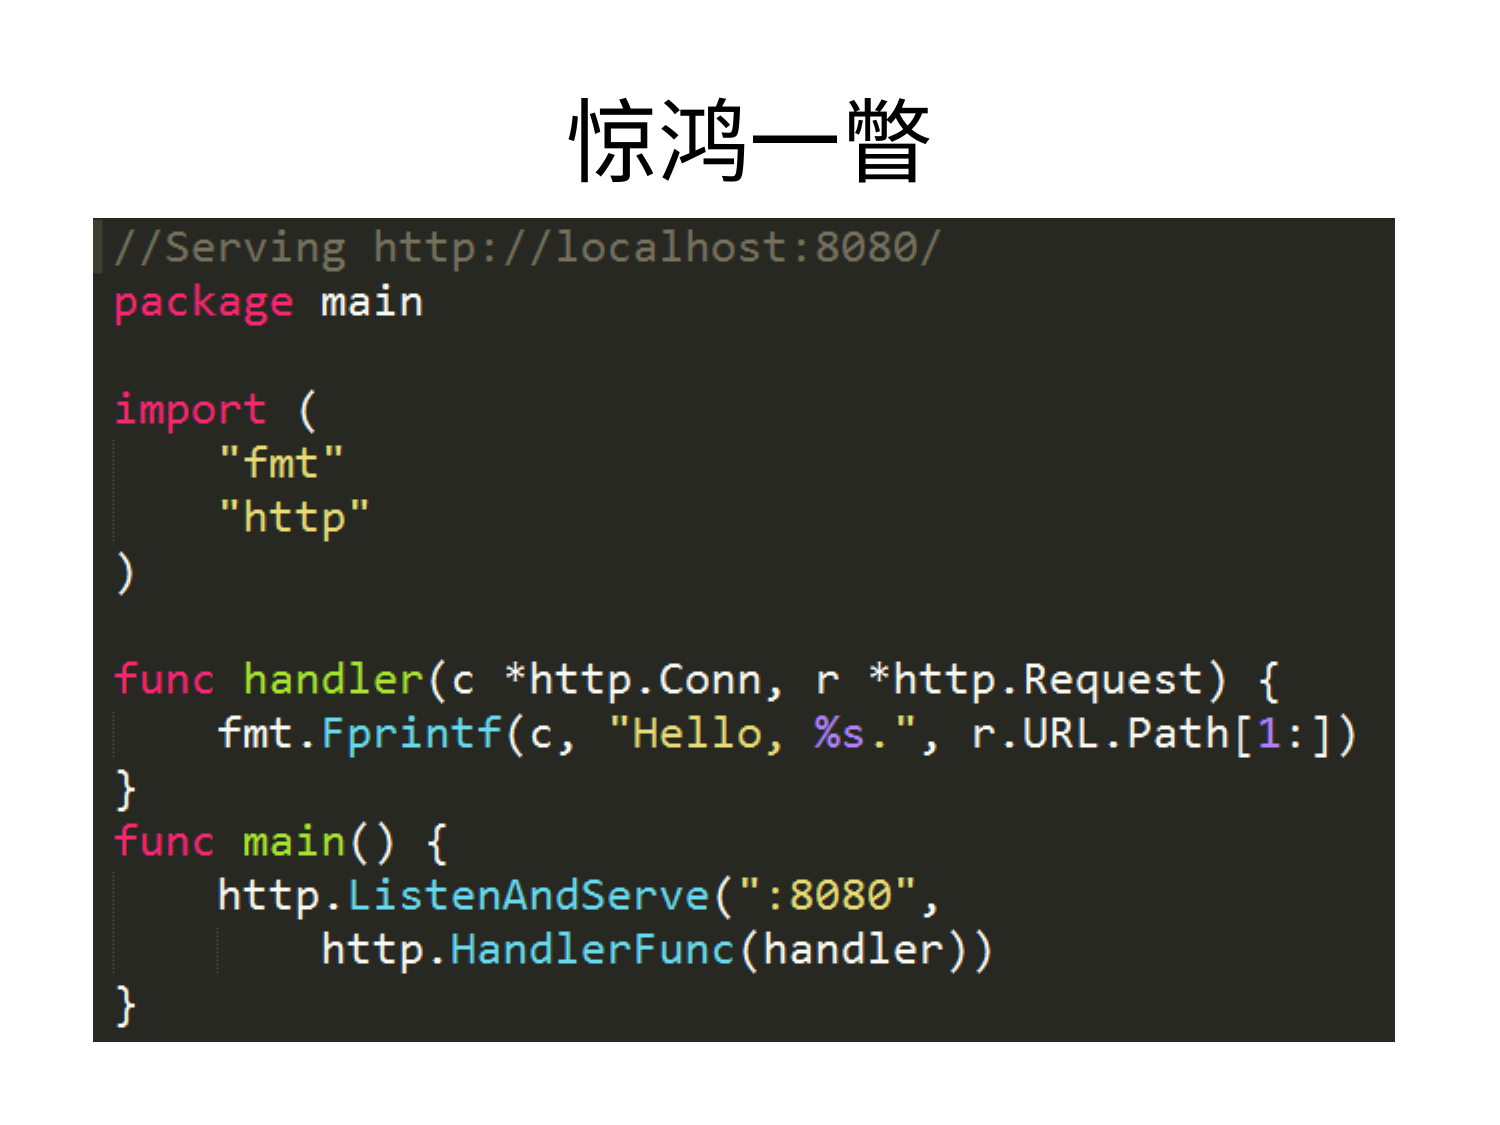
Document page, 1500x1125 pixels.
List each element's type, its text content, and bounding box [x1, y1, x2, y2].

title 惊鸿一瞥 [75, 45, 1425, 233]
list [93, 218, 1395, 1042]
